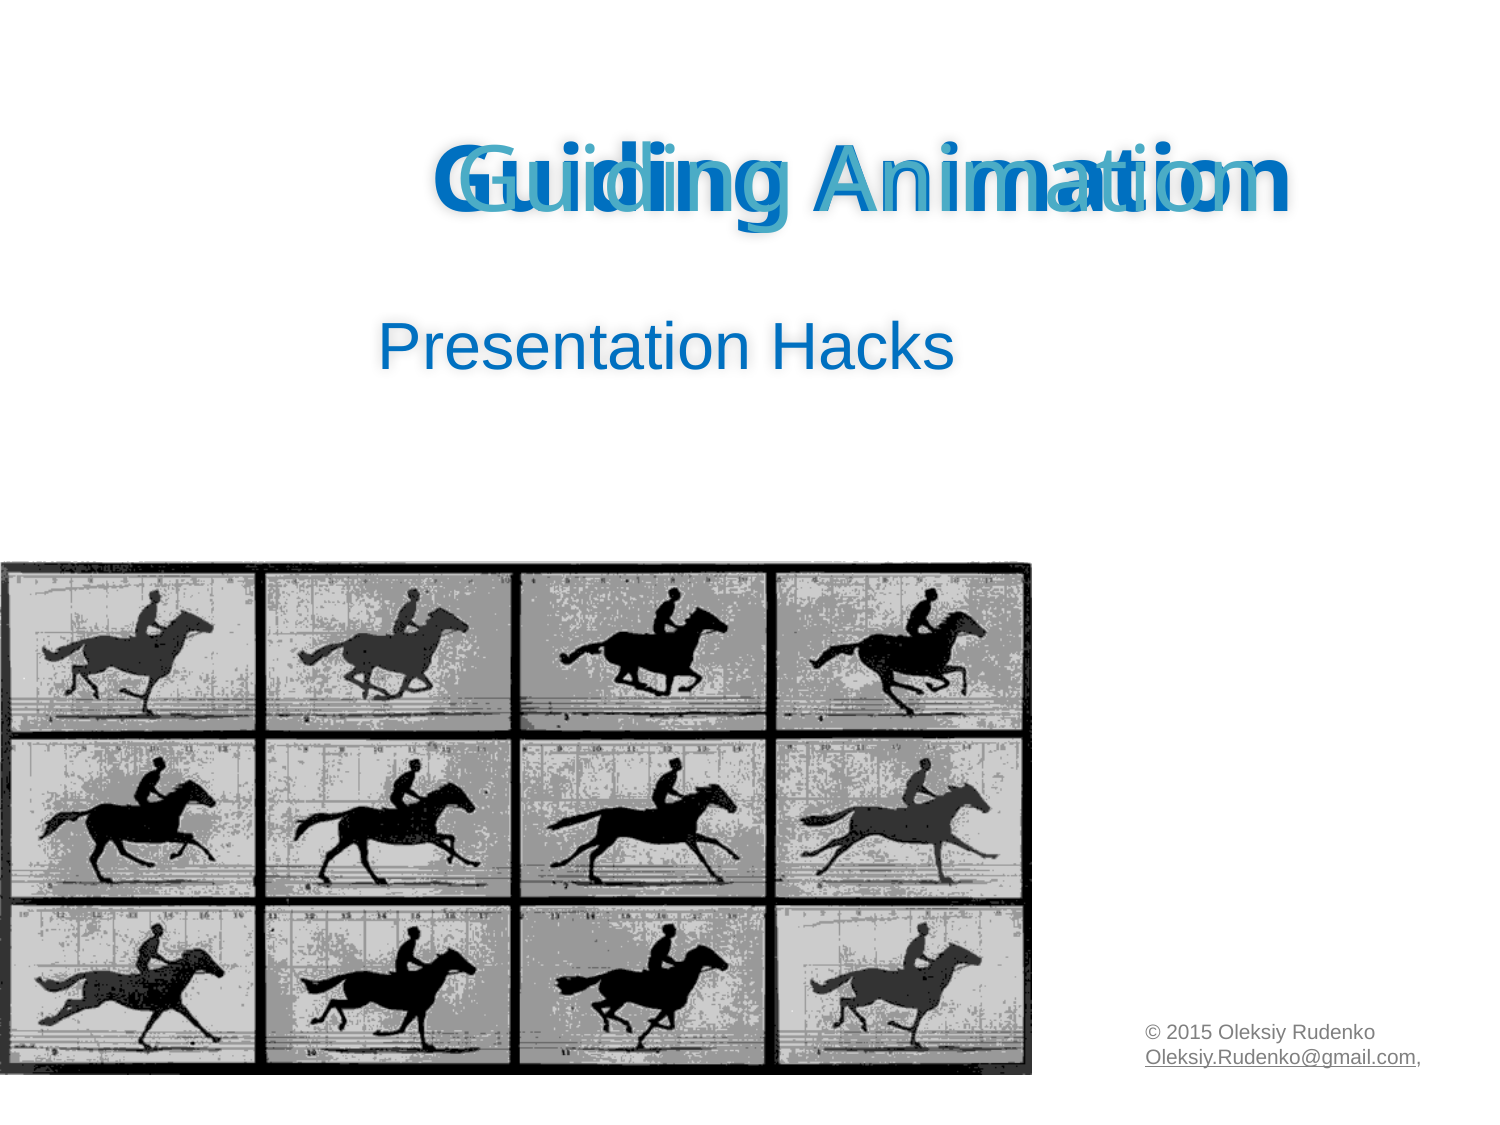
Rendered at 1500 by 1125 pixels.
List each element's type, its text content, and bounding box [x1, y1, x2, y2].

text_box Guiding Animation [440, 111, 1281, 237]
text_box © 2015 Oleksiy Rudenko Oleksiy.Rudenko@gmail.com, [1125, 985, 1468, 1102]
picture [0, 560, 1032, 1075]
title Guiding Animation [225, 54, 1500, 296]
subtitle Presentation Hacks [142, 295, 1193, 584]
